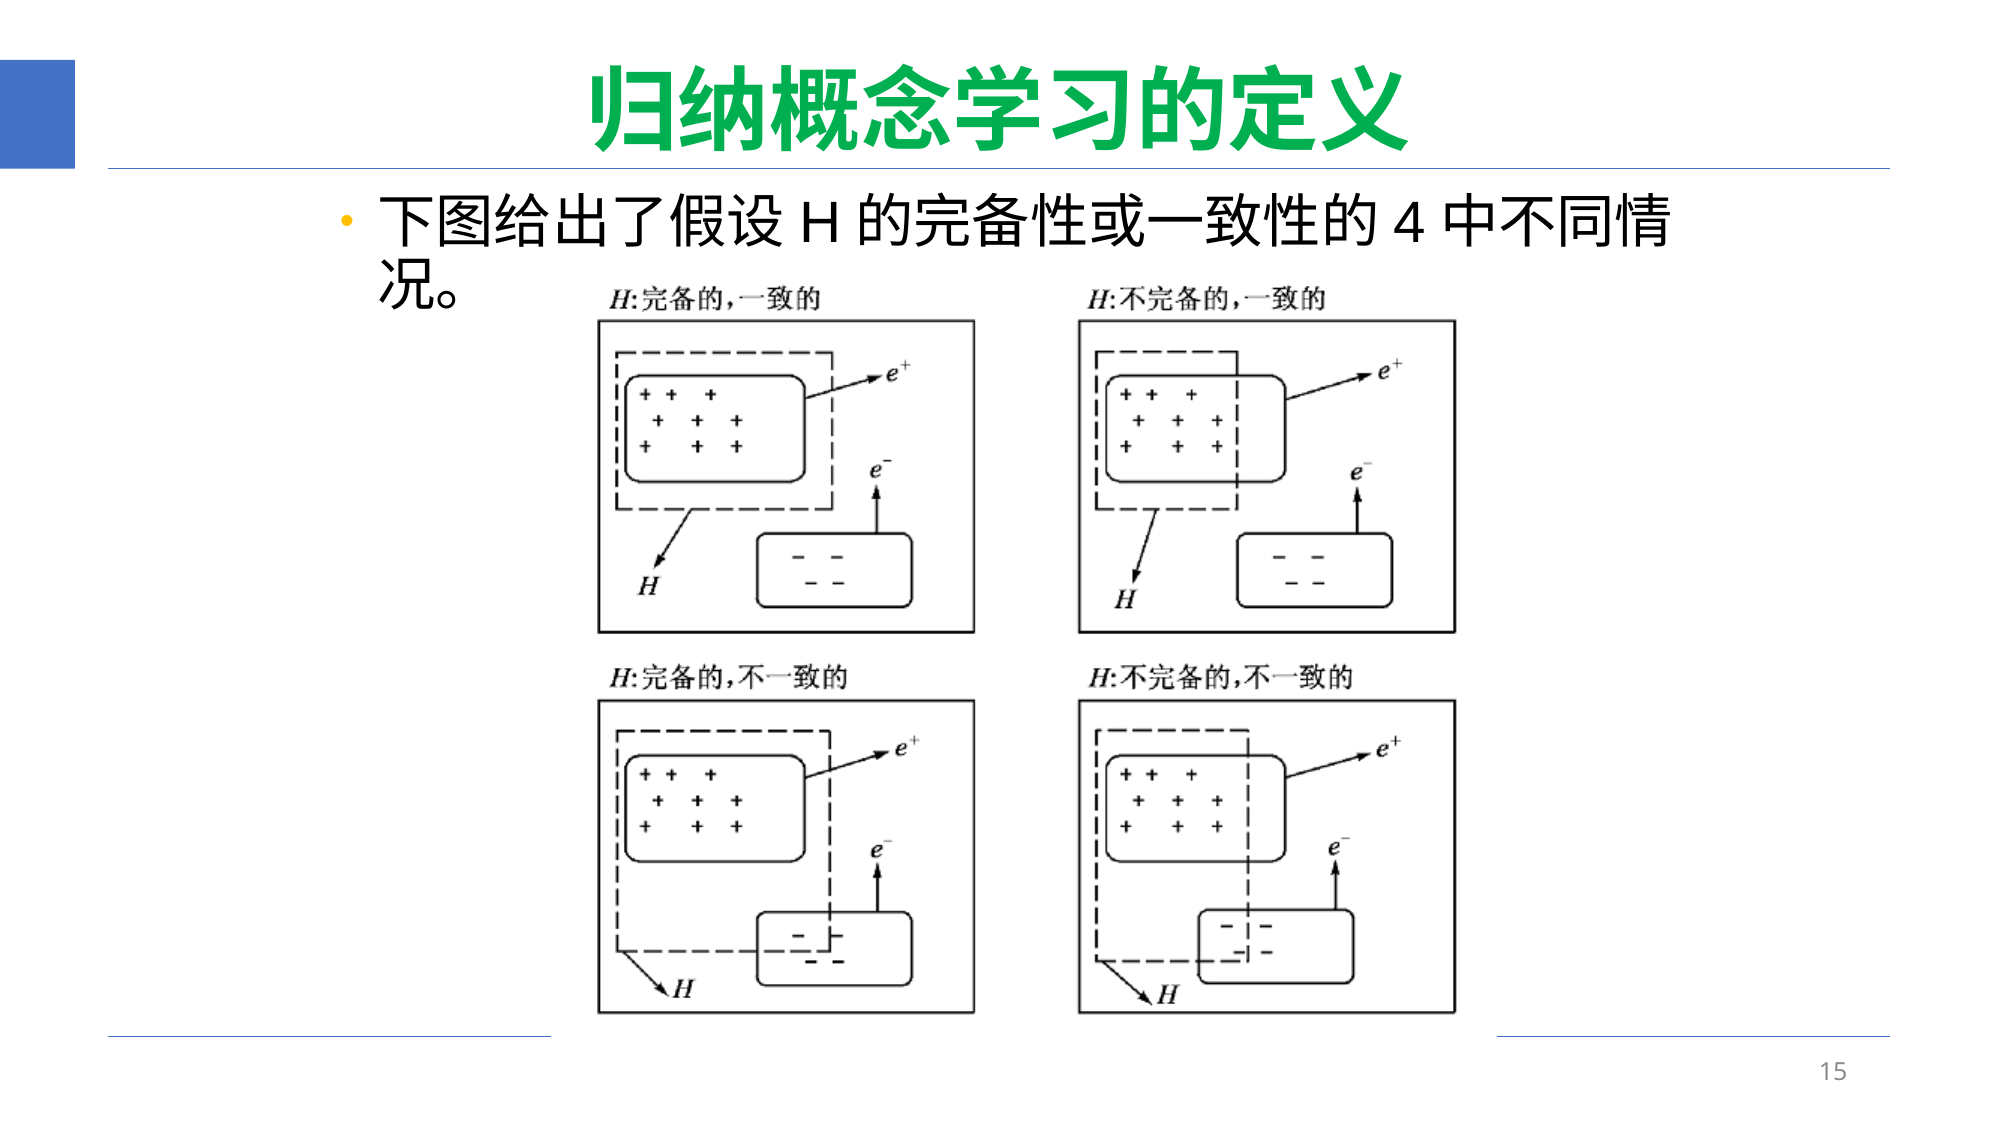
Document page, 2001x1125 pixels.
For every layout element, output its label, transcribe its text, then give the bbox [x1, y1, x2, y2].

slide_number 15 [1412, 1042, 1863, 1103]
picture [551, 267, 1497, 1043]
list 下图给出了假设H的完备性或一致性的4中不同情况。 [324, 184, 1744, 928]
title 归纳概念学习的定义 [136, 50, 1862, 179]
